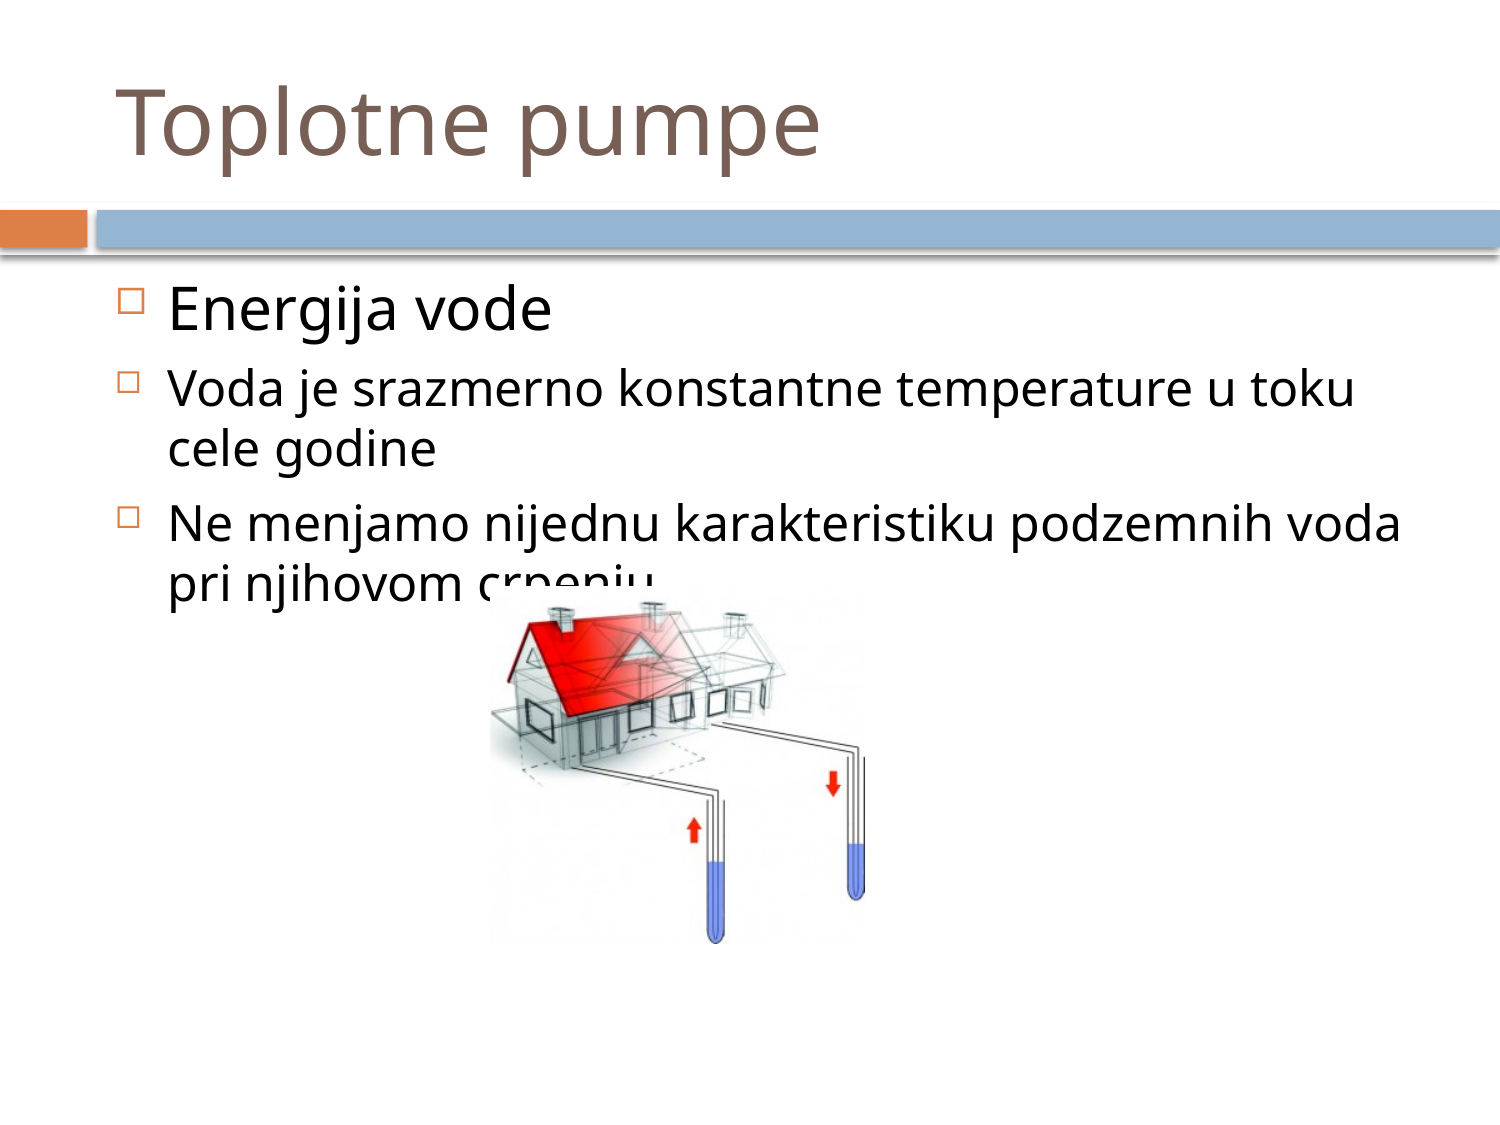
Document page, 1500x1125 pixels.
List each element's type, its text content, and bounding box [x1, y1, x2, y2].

picture [489, 585, 865, 945]
list Energija vode Voda je srazmerno konstantne temperature u toku cele godine Ne menjamo nijednu karakteristiku podzemnih voda pri njihovom crpenju. [100, 262, 1438, 1000]
title Toplotne pumpe [100, 37, 1438, 200]
